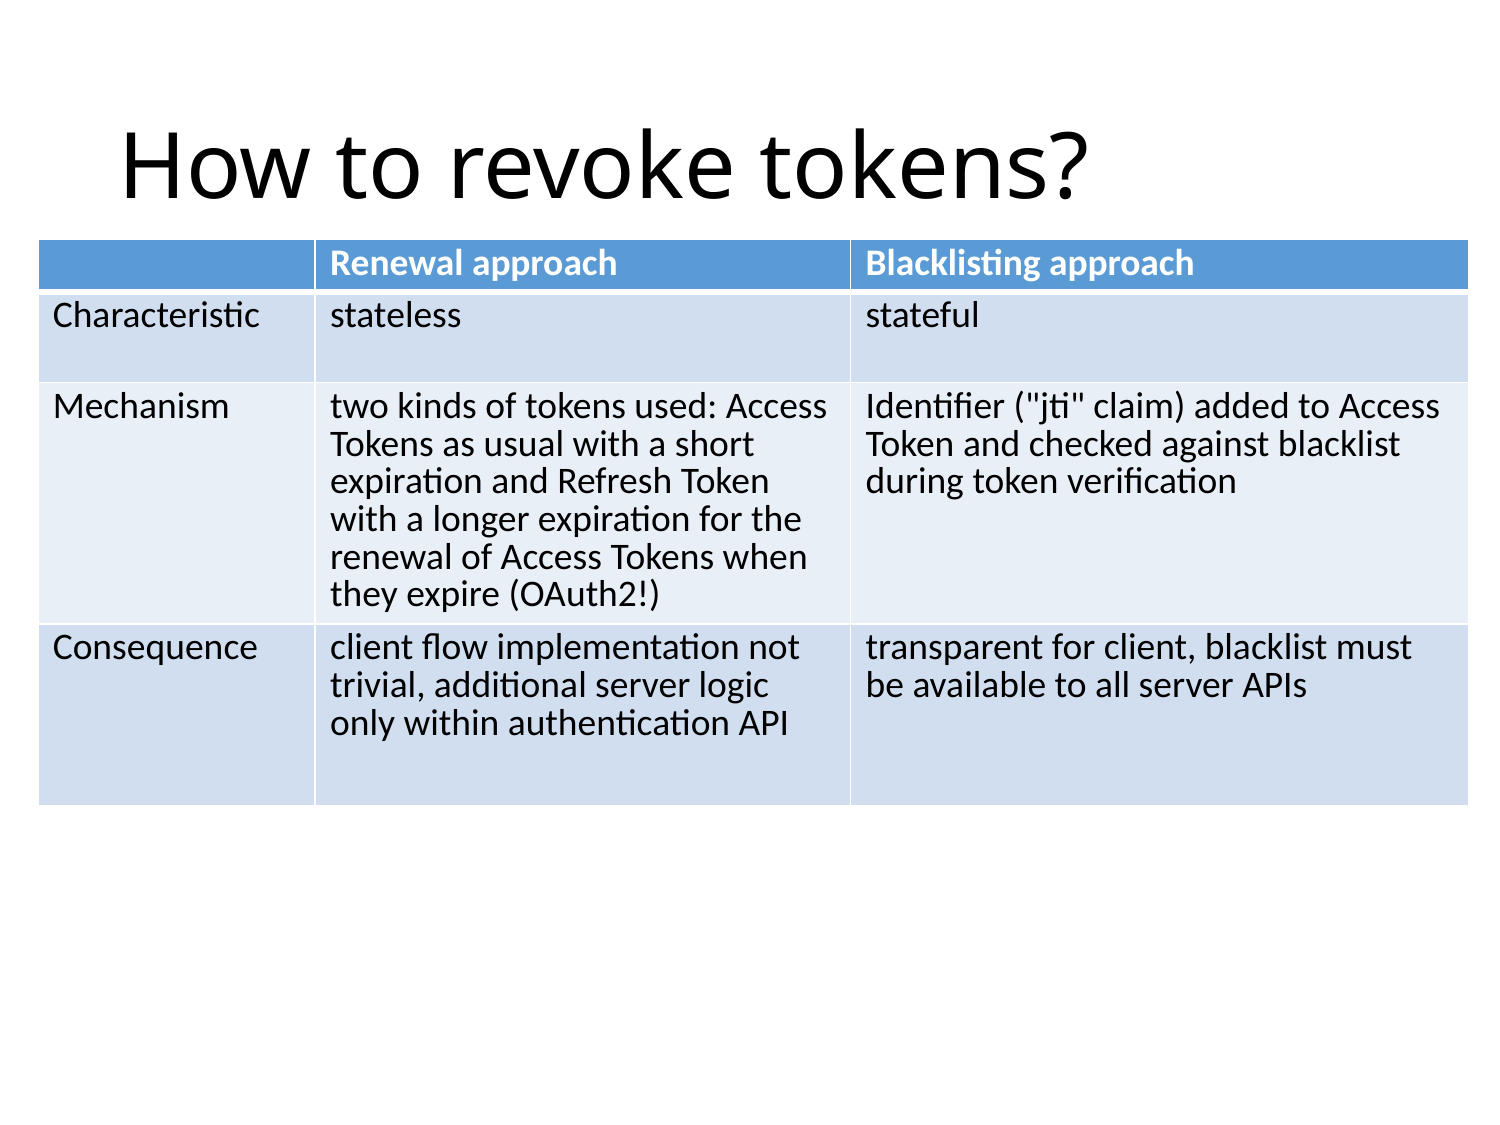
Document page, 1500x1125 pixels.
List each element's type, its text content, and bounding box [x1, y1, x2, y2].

title How to revoke tokens? [103, 59, 1397, 238]
table_header [39, 240, 314, 289]
table_cell Identifier ("jti" claim) added to Access Token and checked against blacklist during token verification [851, 383, 1468, 623]
table_cell Characteristic [39, 295, 314, 382]
table_cell stateful [851, 295, 1468, 382]
table_cell client flow implementation not trivial, additional server logic only within authentication API [316, 625, 850, 805]
table_cell stateless [316, 295, 850, 382]
table_header Renewal approach [316, 240, 850, 289]
table_cell Mechanism [39, 383, 314, 623]
table_cell transparent for client, blacklist must be available to all server APIs [851, 625, 1468, 805]
table_header Blacklisting approach [851, 240, 1468, 289]
table_cell two kinds of tokens used: Access Tokens as usual with a short expiration and Refresh Token with a longer expiration for the renewal of Access Tokens when they expire (OAuth2!) [316, 383, 850, 623]
table_cell Consequence [39, 625, 314, 805]
